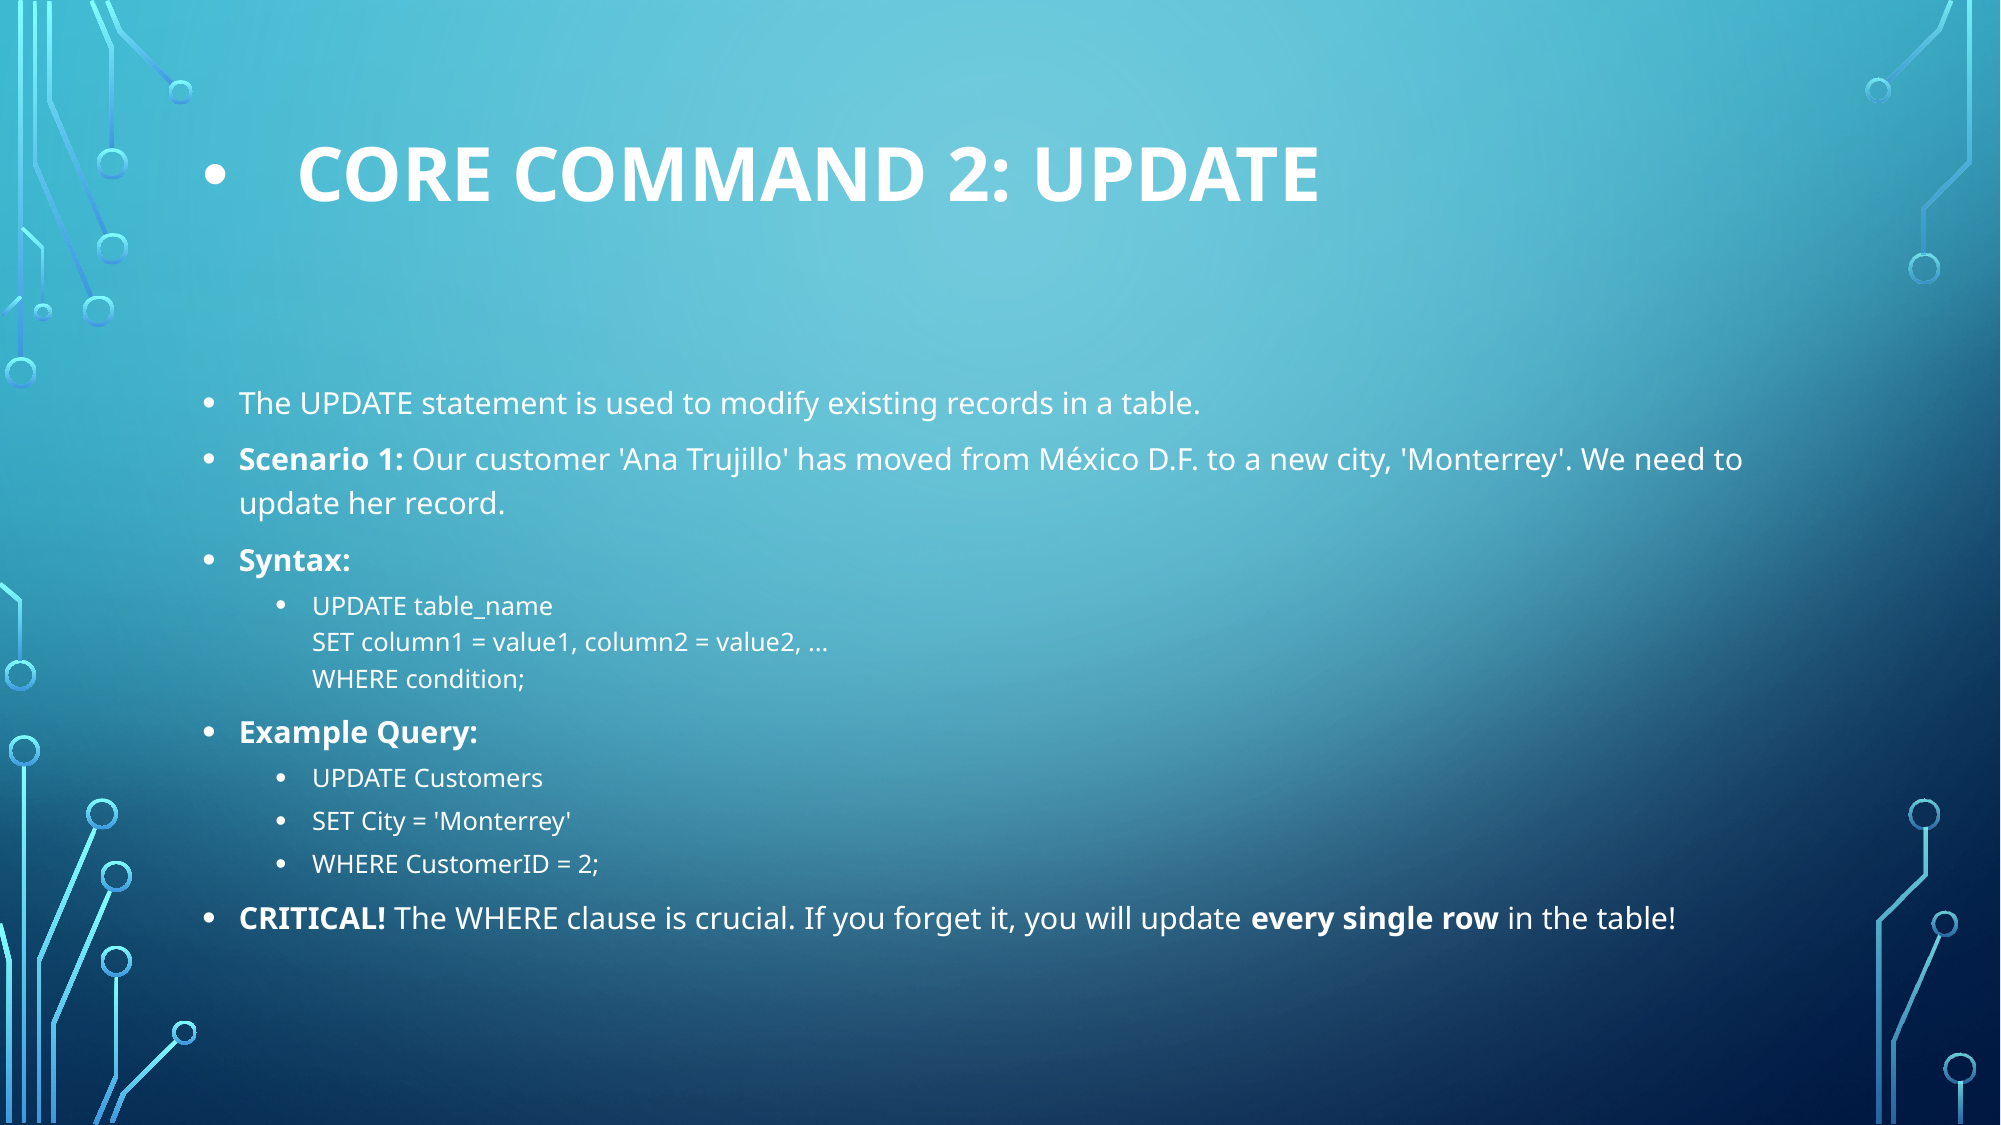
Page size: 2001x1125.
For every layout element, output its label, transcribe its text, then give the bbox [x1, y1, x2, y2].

title Core Command 2: UPDATE [187, 101, 1813, 344]
list The UPDATE statement is used to modify existing records in a table. Scenario 1: Our customer 'Ana Trujillo' has moved from México D.F. to a new city, 'Monterrey'. We need to update her record. Syntax: UPDATE table_name SET column1 = value1, column2 = value2, ... WHERE condition; Example Query: UPDATE Customers SET City = 'Monterrey' WHERE CustomerID = 2; CRITICAL! The WHERE clause is crucial. If you forget it, you will update every single row in the table! [187, 369, 1813, 950]
